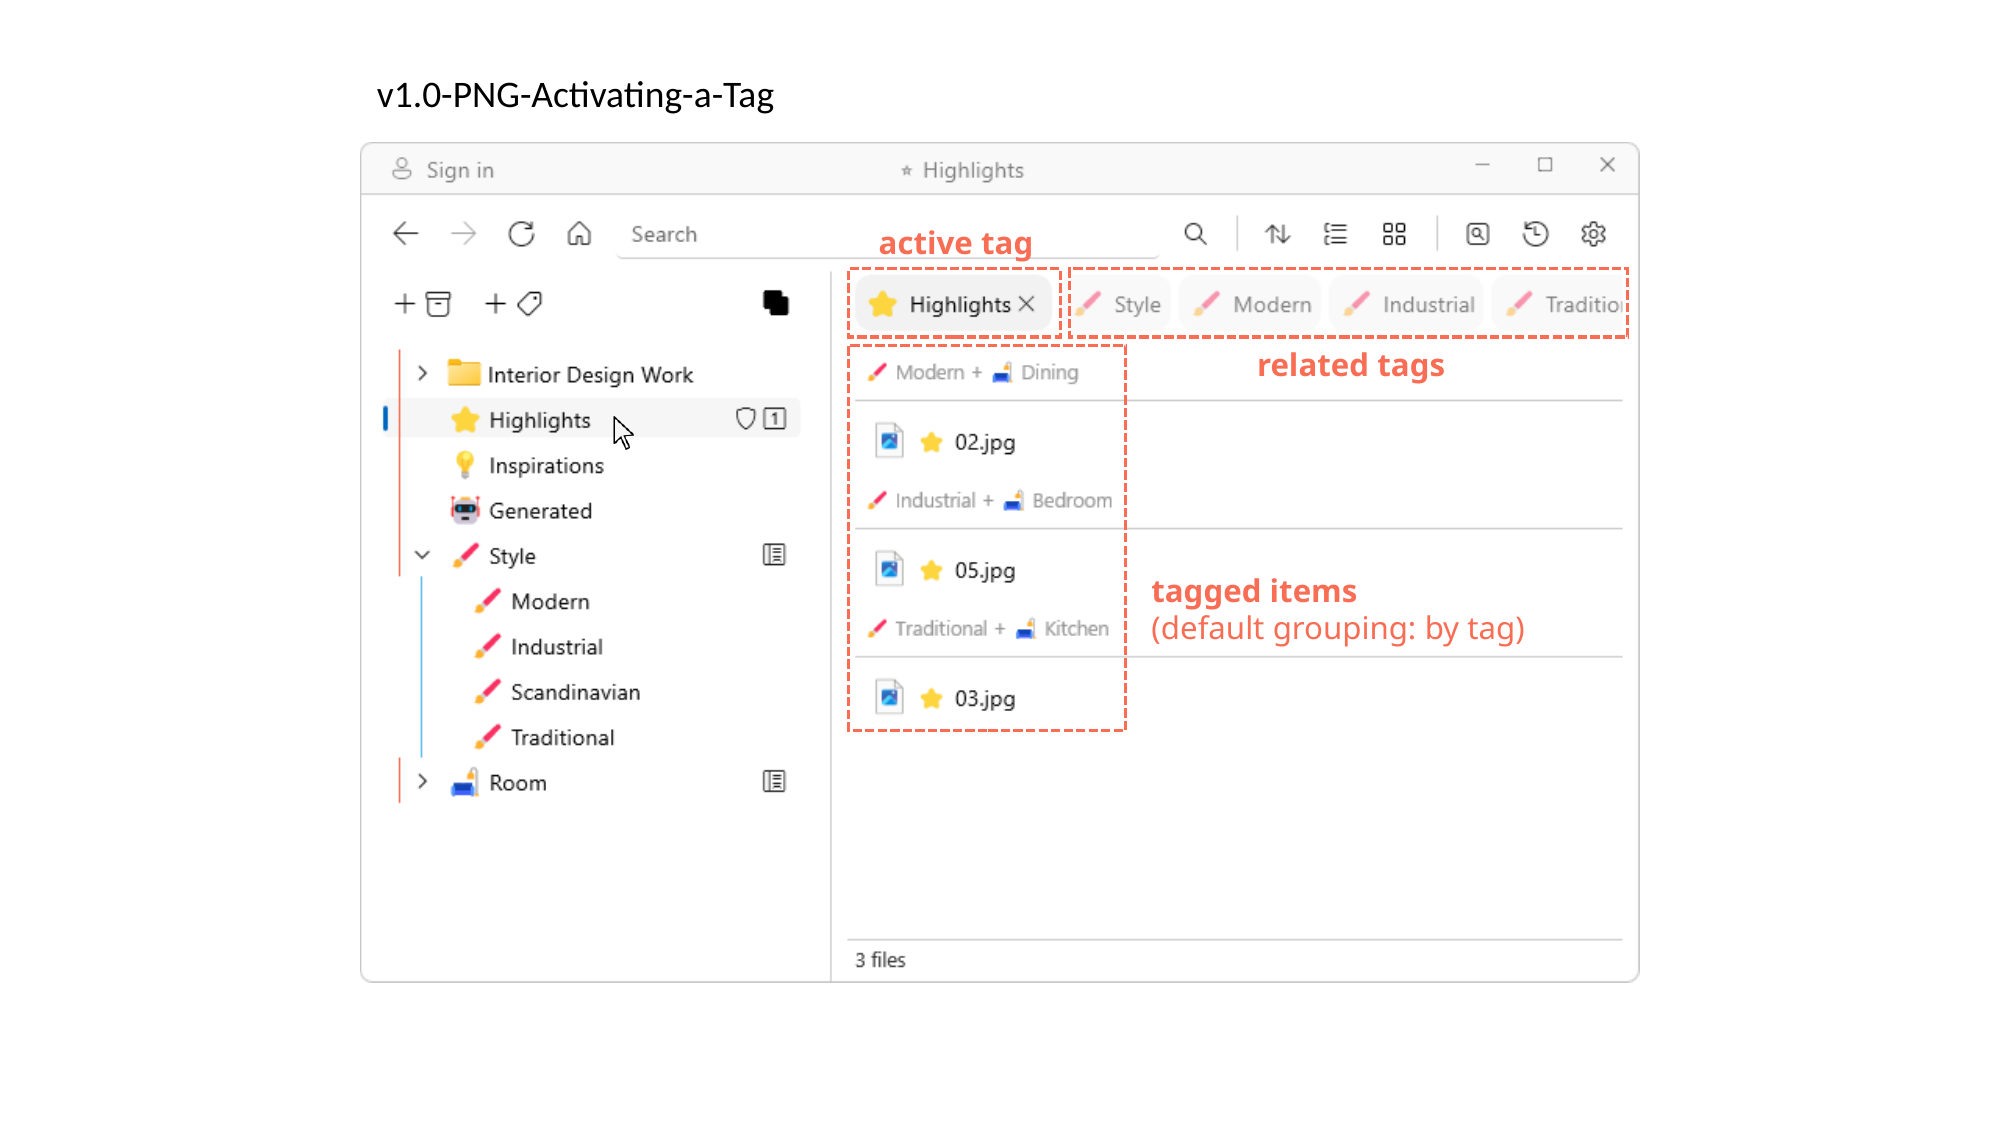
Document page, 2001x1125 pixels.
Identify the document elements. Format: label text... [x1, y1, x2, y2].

text_box v1.0-PNG-Activating-a-Tag [362, 63, 790, 123]
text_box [359, 142, 1640, 983]
